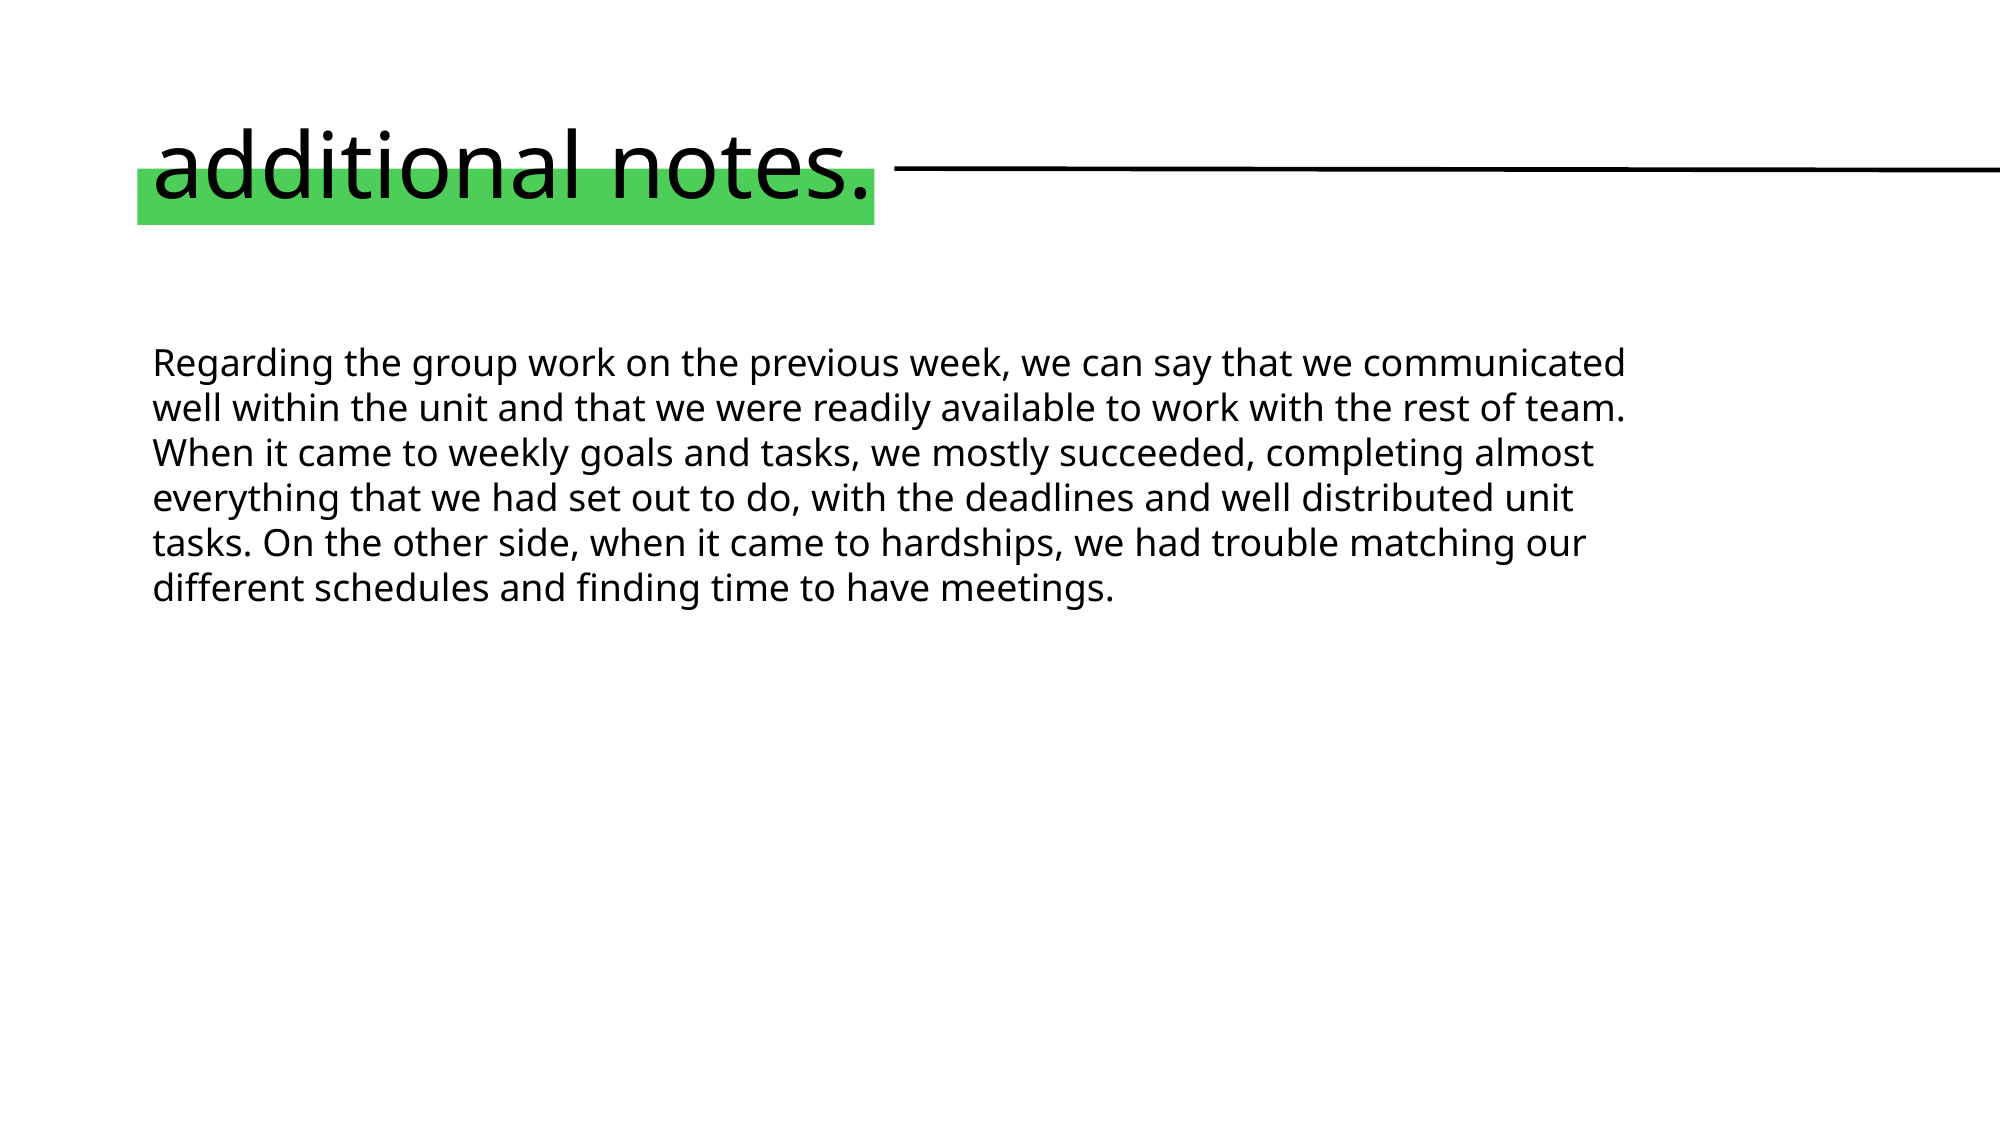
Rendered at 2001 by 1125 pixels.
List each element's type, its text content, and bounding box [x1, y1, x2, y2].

text_box Regarding the group work on the previous week, we can say that we communicated well within the unit and that we were readily available to work with the rest of team. When it came to weekly goals and tasks, we mostly succeeded, completing almost everything that we had set out to do, with the deadlines and well distributed unit tasks. On the other side, when it came to hardships, we had trouble matching our different schedules and finding time to have meetings. [137, 331, 1668, 616]
title additional notes. [137, 59, 1863, 278]
